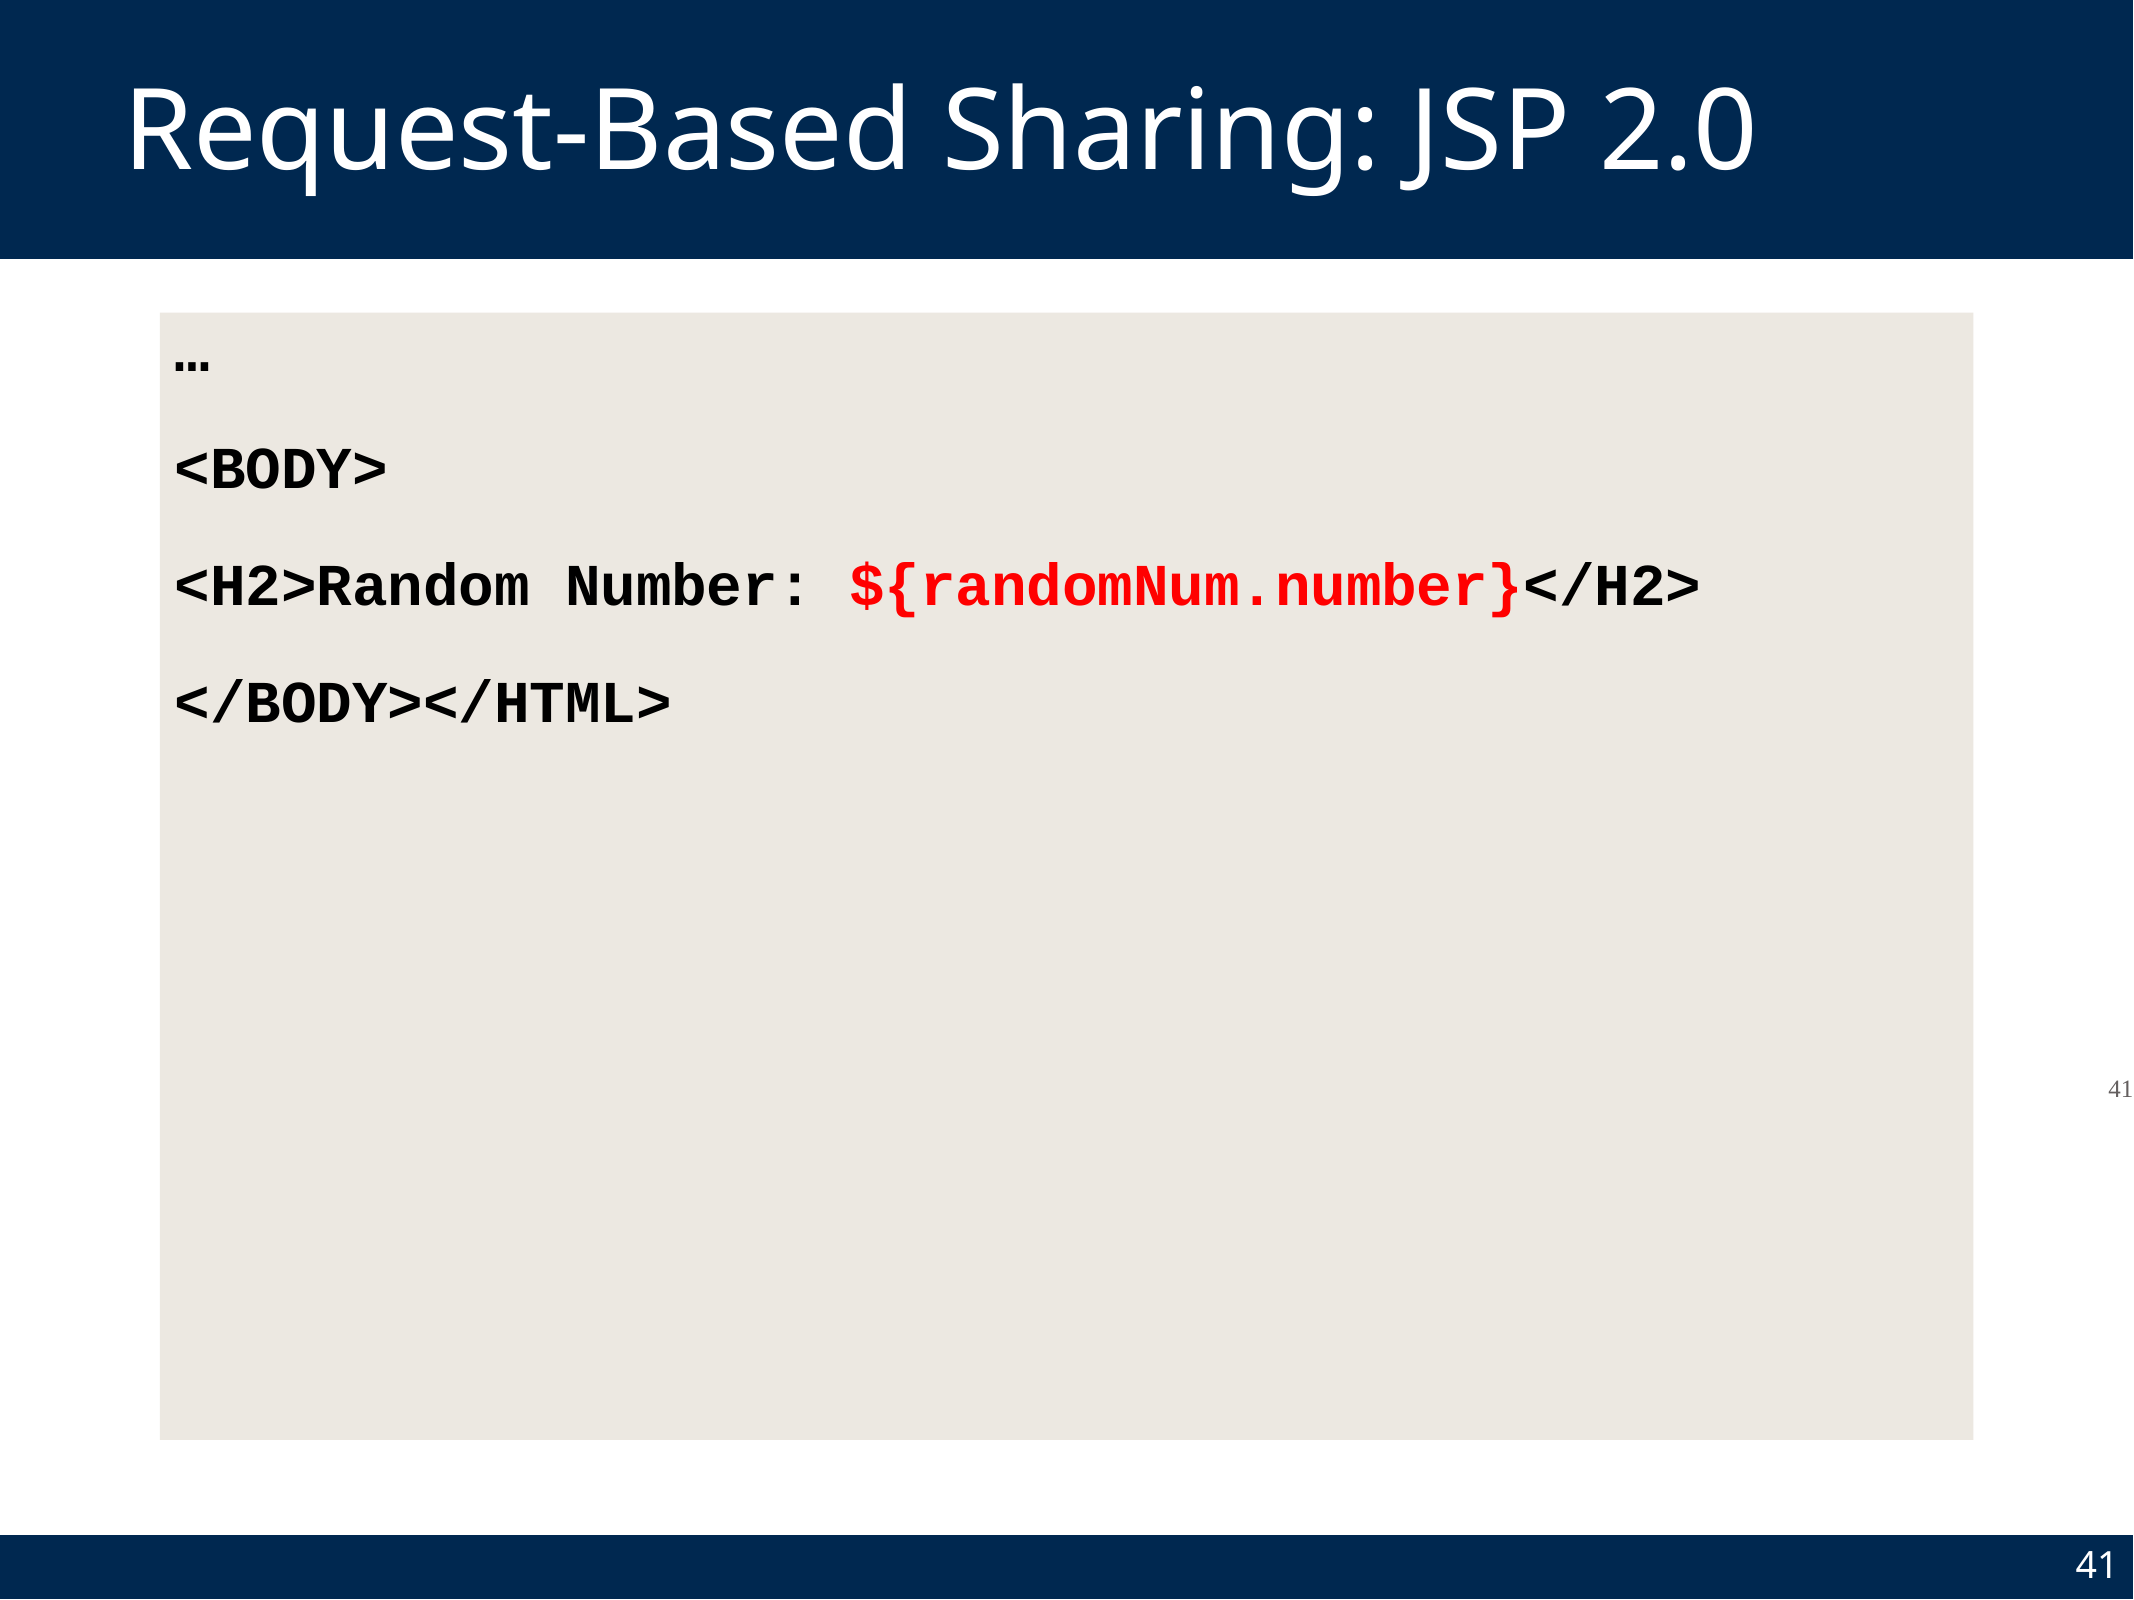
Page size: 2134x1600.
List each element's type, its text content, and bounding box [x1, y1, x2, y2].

list … <BODY> <H2>Random Number: ${randomNum.number}</H2> </BODY></HTML> [159, 312, 1974, 1440]
title Request-Based Sharing: JSP 2.0 [108, 0, 2131, 267]
slide_number 41 [2008, 1042, 2134, 1103]
